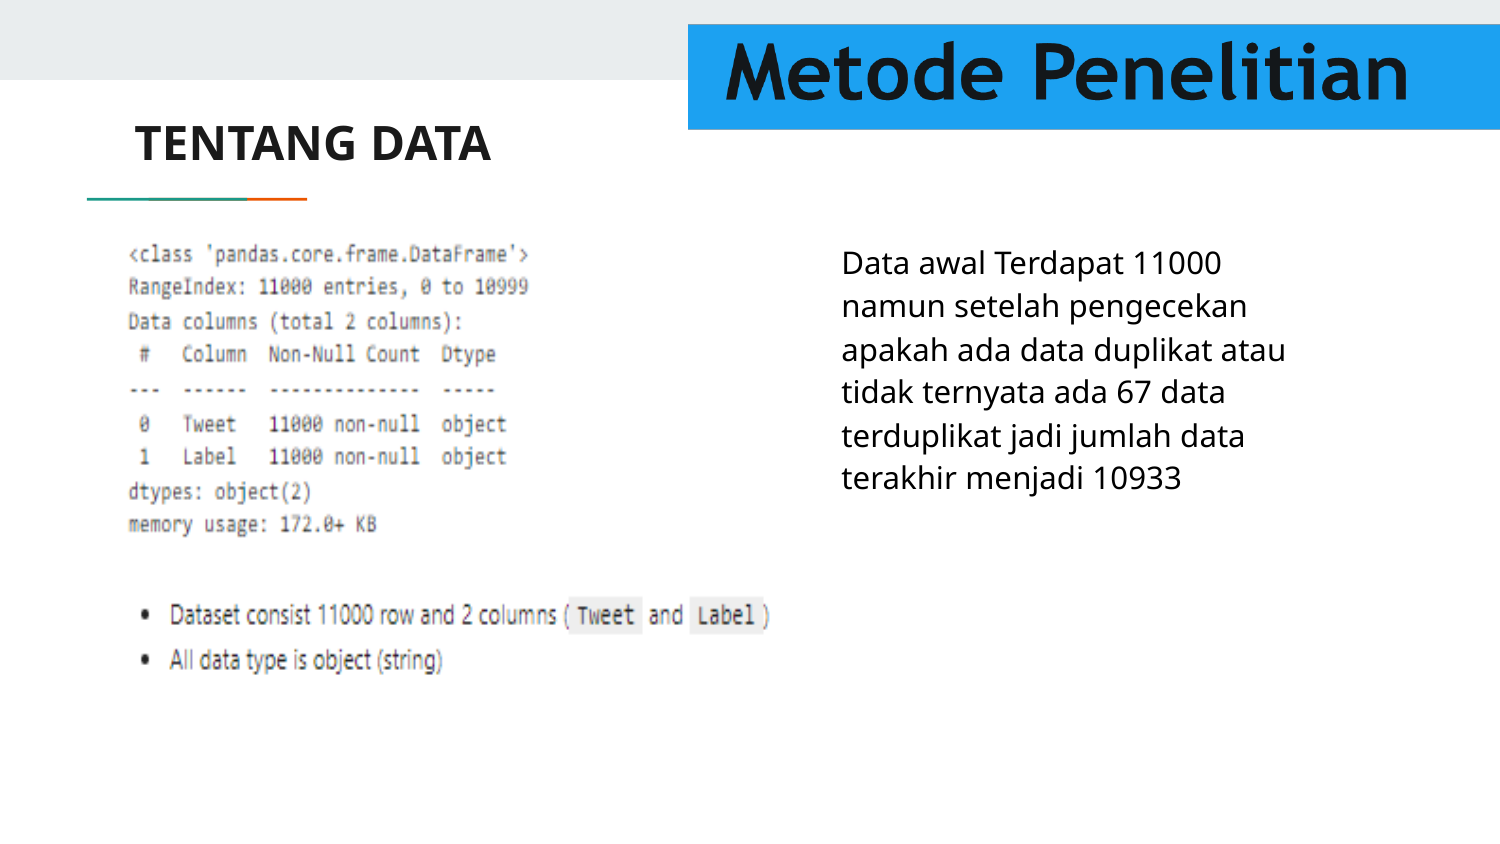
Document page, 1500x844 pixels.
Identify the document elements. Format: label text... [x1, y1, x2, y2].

text_box Data awal Terdapat 11000 namun setelah pengecekan apakah ada data duplikat atau tidak ternyata ada 67 data terduplikat jadi jumlah data terakhir menjadi 10933 [826, 222, 1325, 512]
picture [675, 0, 1500, 165]
picture [119, 240, 798, 701]
title TENTANG DATA [119, 97, 1381, 186]
